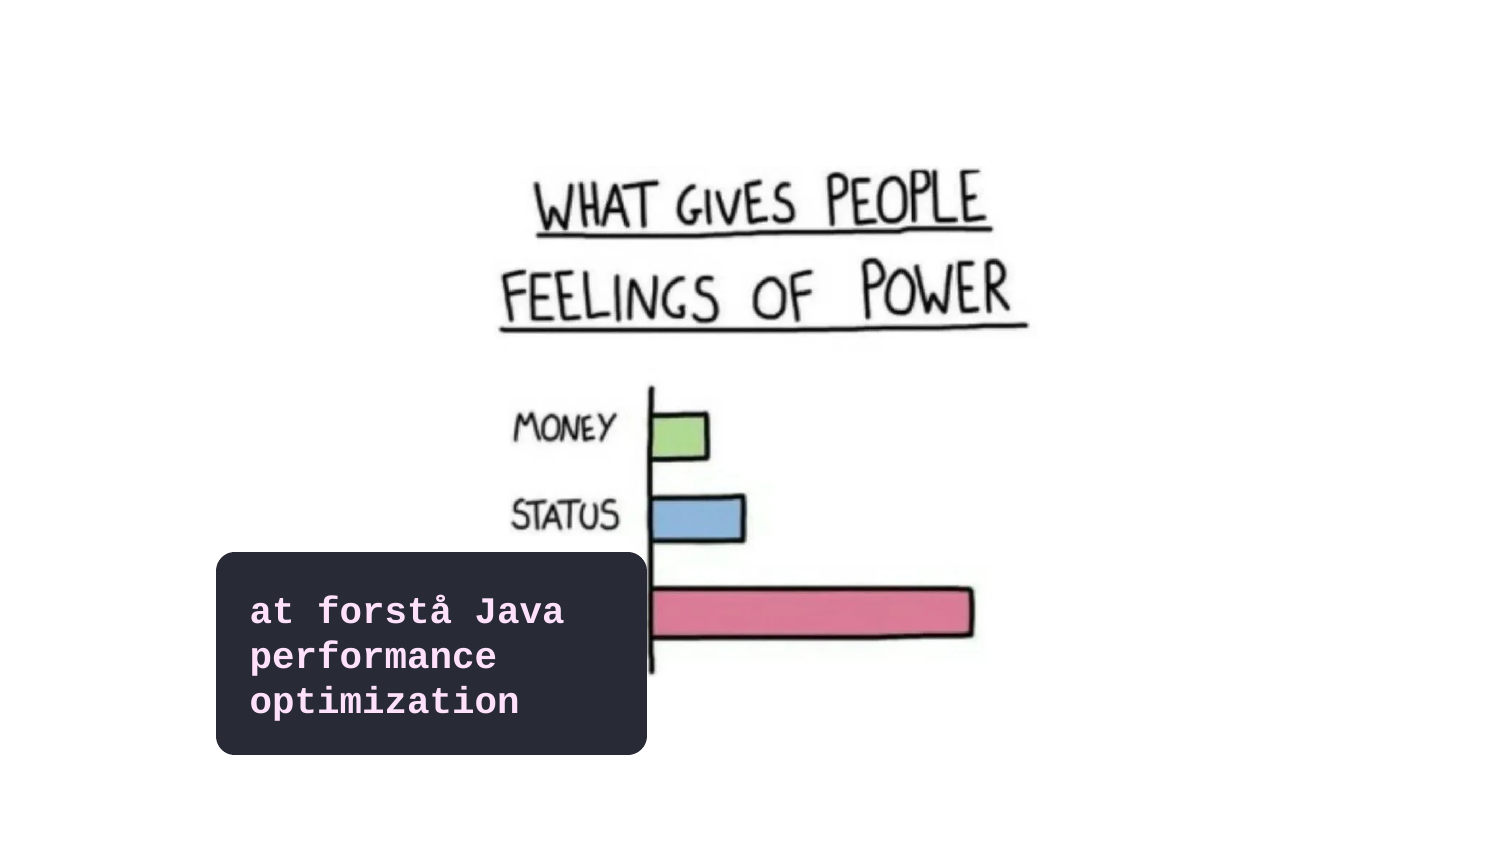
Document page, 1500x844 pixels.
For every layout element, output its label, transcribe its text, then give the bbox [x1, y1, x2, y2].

picture [462, 166, 1038, 677]
text_box at forstå Java performance optimization [234, 571, 628, 737]
